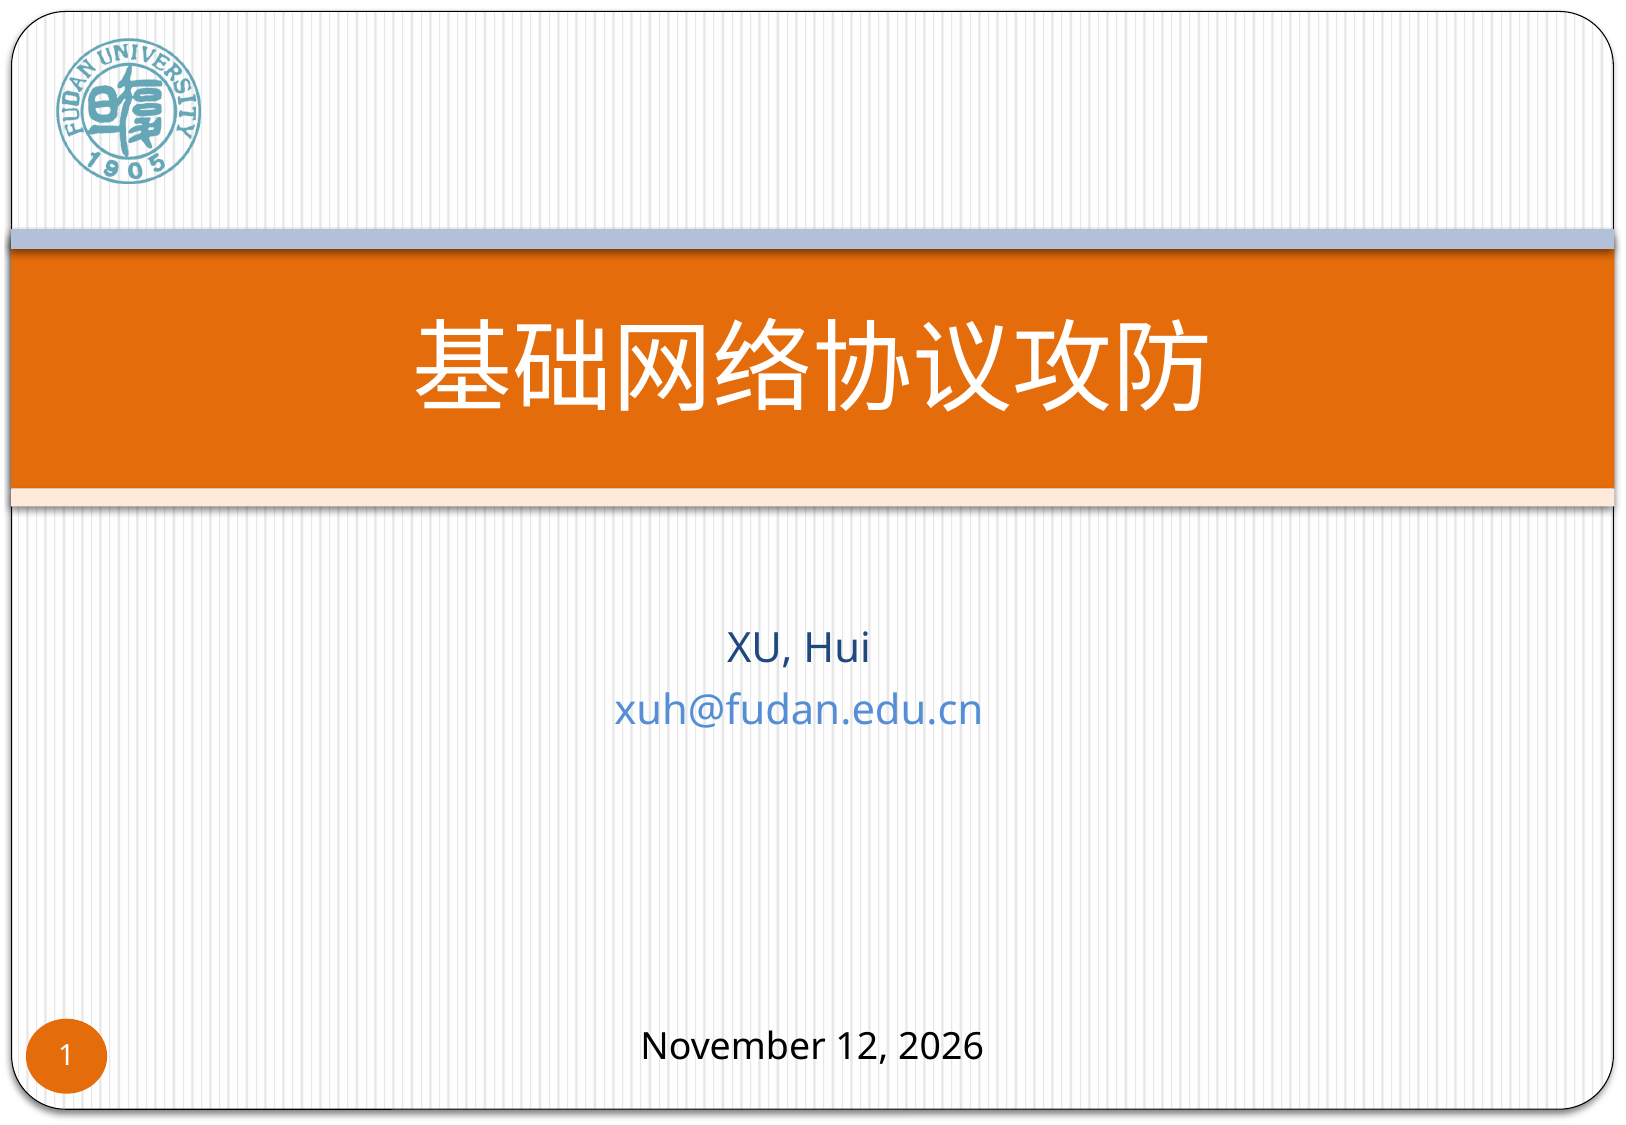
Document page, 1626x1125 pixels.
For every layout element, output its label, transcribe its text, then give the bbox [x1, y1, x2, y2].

slide_number 1 [25, 1018, 108, 1094]
title 基础网络协议攻防 [81, 247, 1544, 489]
text_box September 14, 2020 [625, 1014, 1000, 1080]
picture [56, 38, 202, 184]
subtitle XU, Hui xuh@fudan.edu.cn [230, 613, 1368, 788]
